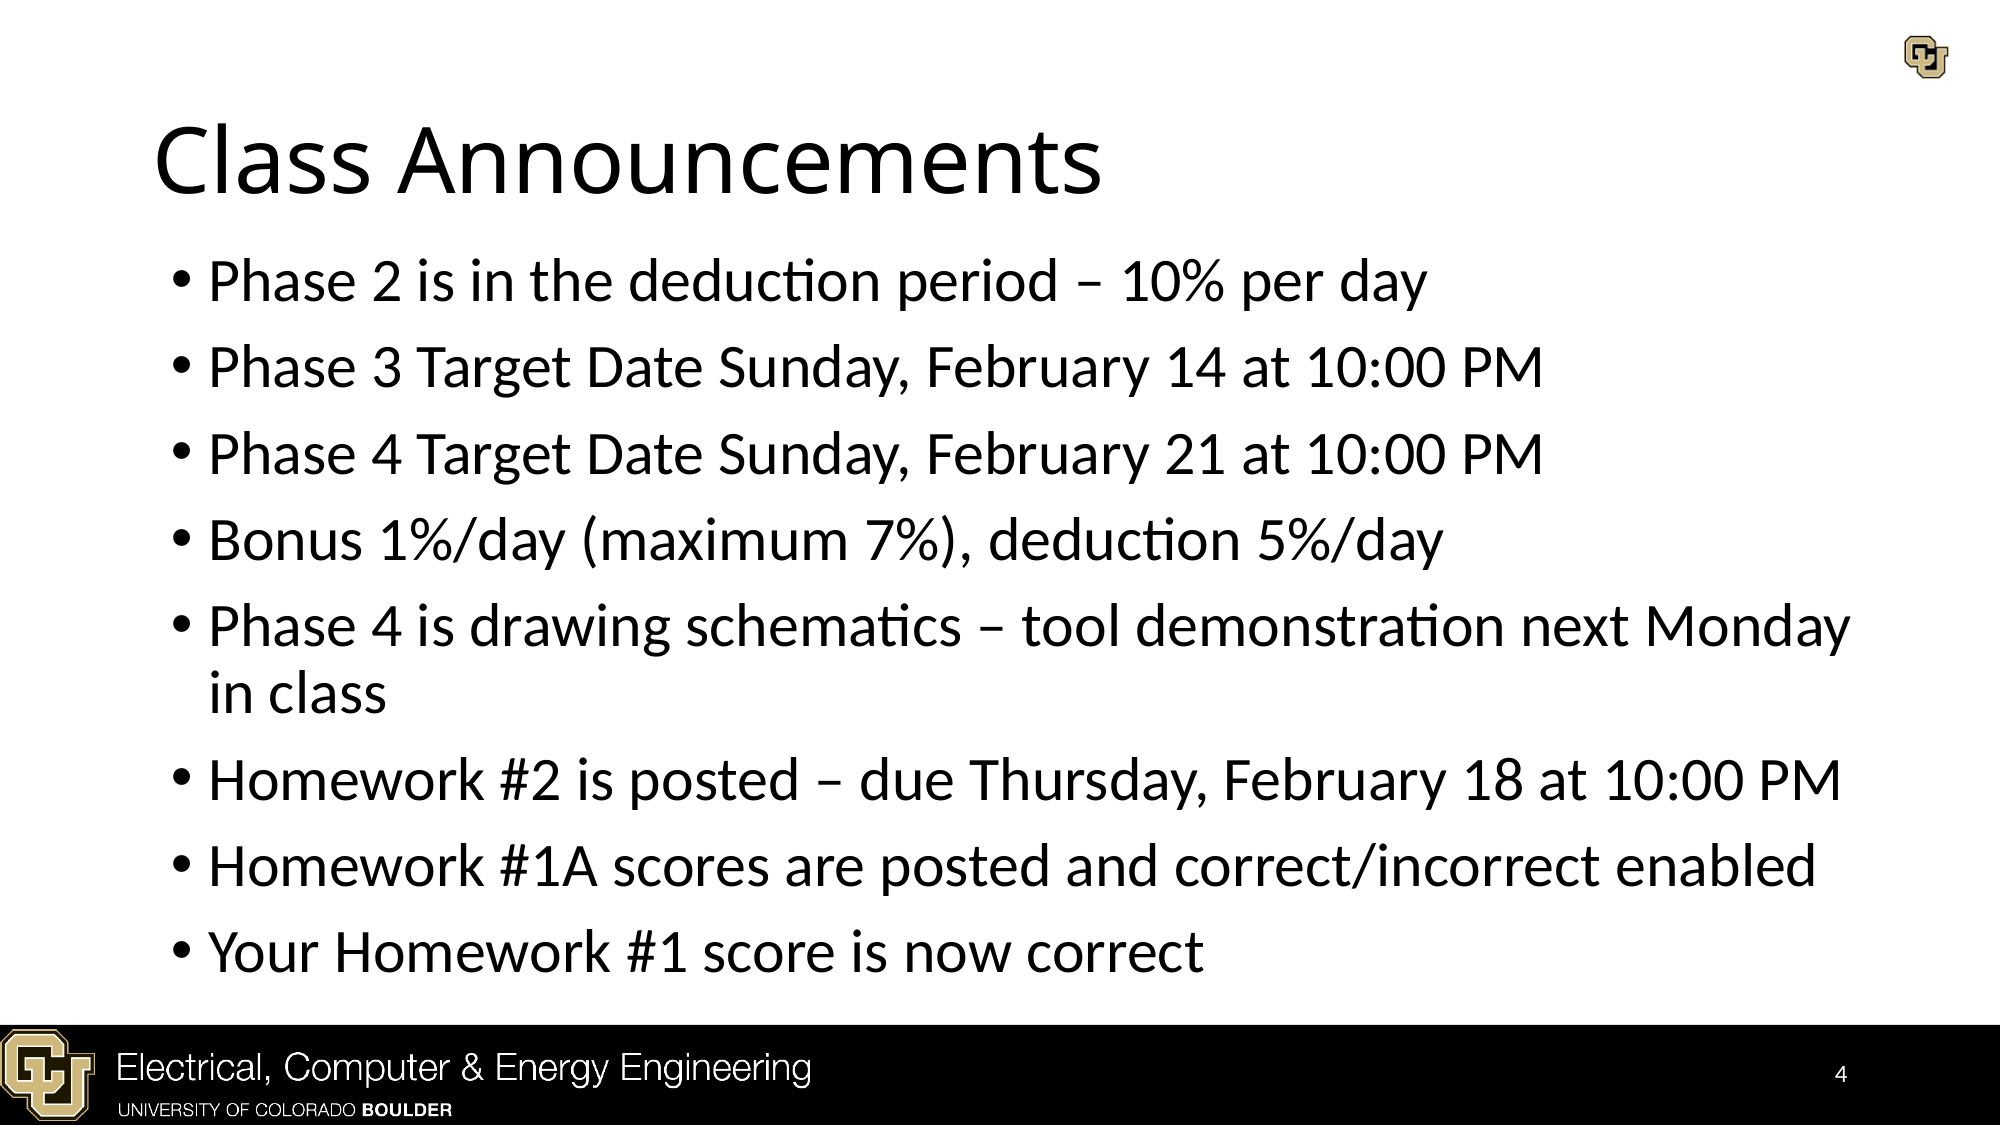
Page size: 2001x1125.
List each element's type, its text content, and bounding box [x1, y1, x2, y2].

picture [0, 1029, 810, 1121]
list Phase 2 is in the deduction period – 10% per day Phase 3 Target Date Sunday, February 14 at 10:00 PM Phase 4 Target Date Sunday, February 21 at 10:00 PM Bonus 1%/day (maximum 7%), deduction 5%/day Phase 4 is drawing schematics – tool demonstration next Monday in class Homework #2 is posted – due Thursday, February 18 at 10:00 PM Homework #1A scores are posted and correct/incorrect enabled Your Homework #1 score is now correct [155, 240, 1881, 1007]
title Class Announcements [137, 55, 1863, 274]
footer [0, 1024, 2000, 1125]
picture [1899, 32, 1958, 87]
slide_number 4 [1412, 1042, 1863, 1103]
